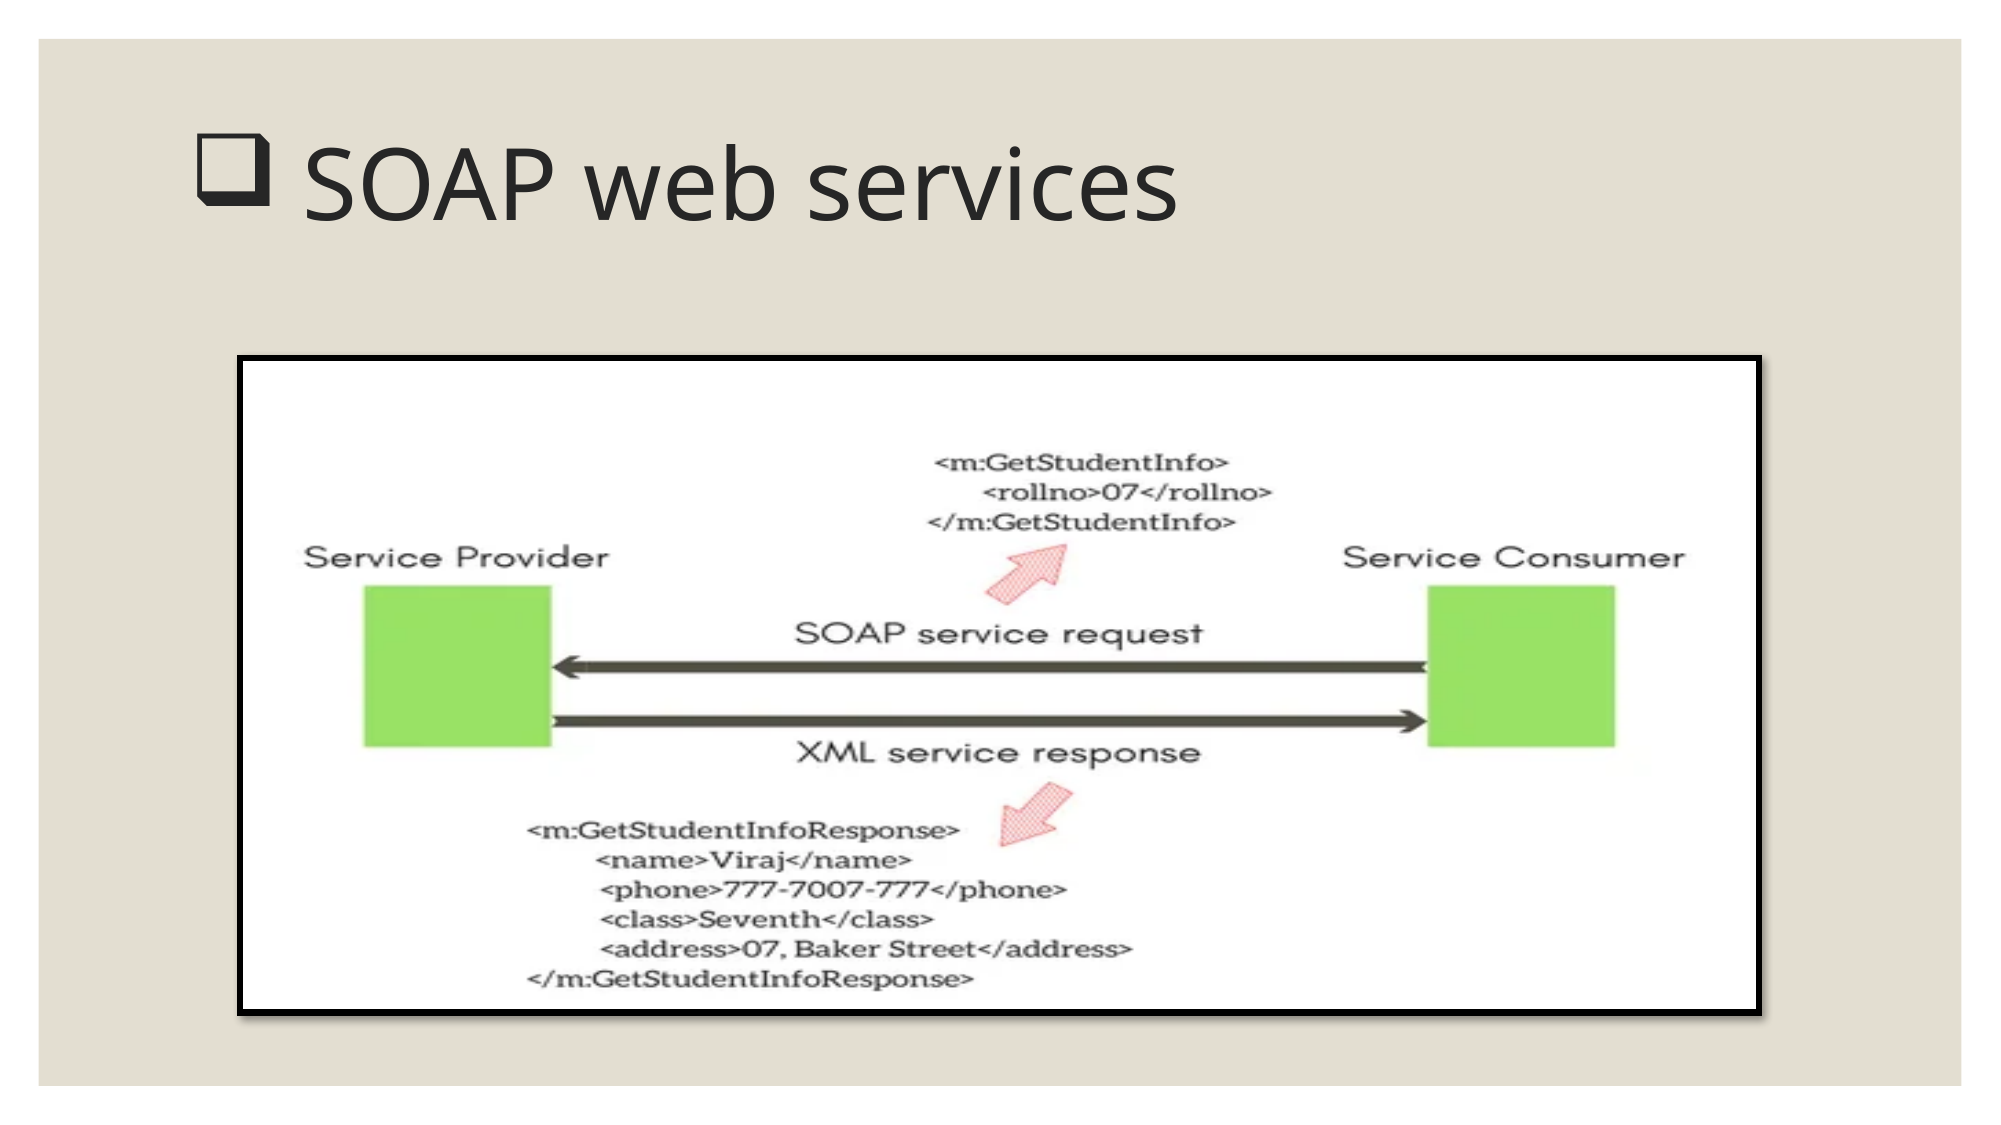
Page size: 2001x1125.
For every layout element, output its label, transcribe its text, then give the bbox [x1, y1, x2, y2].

title SOAP web services [174, 105, 1825, 272]
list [242, 360, 1756, 1010]
